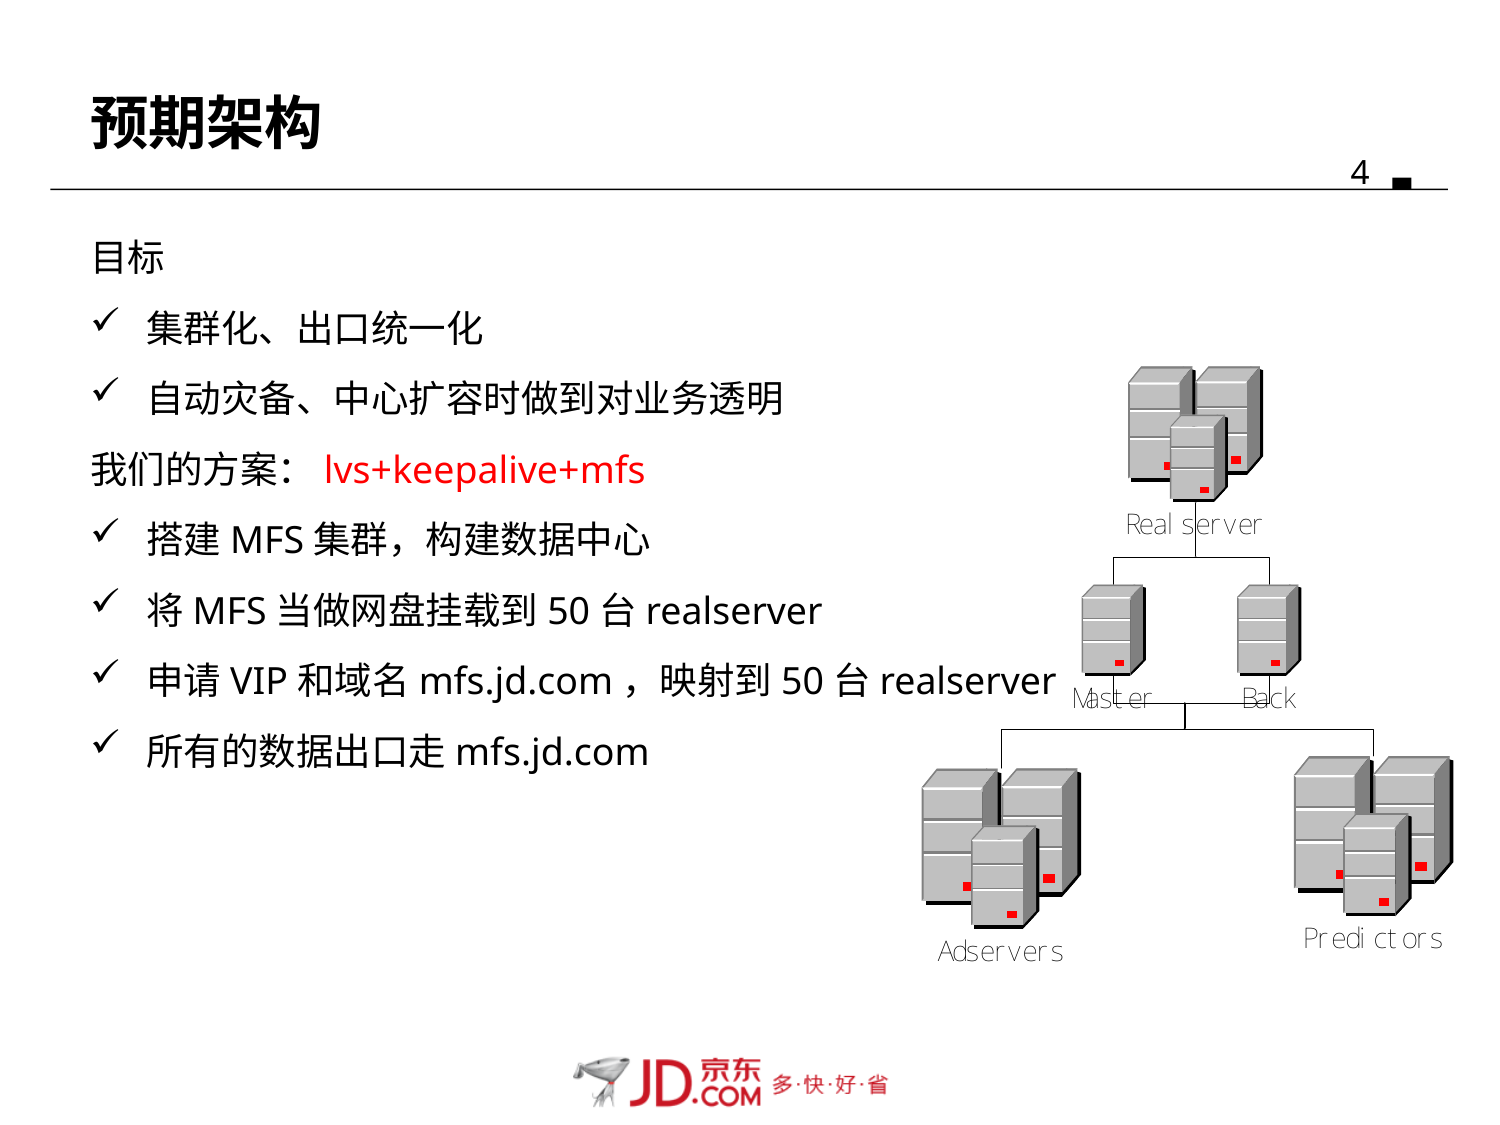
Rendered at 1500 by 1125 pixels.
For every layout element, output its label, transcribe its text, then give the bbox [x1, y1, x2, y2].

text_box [876, 313, 1495, 1019]
picture [572, 1046, 892, 1118]
title 预期架构 [74, 56, 1426, 185]
text_box 目标 集群化、出口统一化 自动灾备、中心扩容时做到对业务透明 我们的方案：lvs+keepalive+mfs 搭建MFS集群，构建数据中心 将MFS当做网盘挂载到50台realserver 申请VIP和域名mfs.jd.com，映射到50台realserver 所有的数据出口走mfs.jd.com [75, 219, 1459, 1035]
